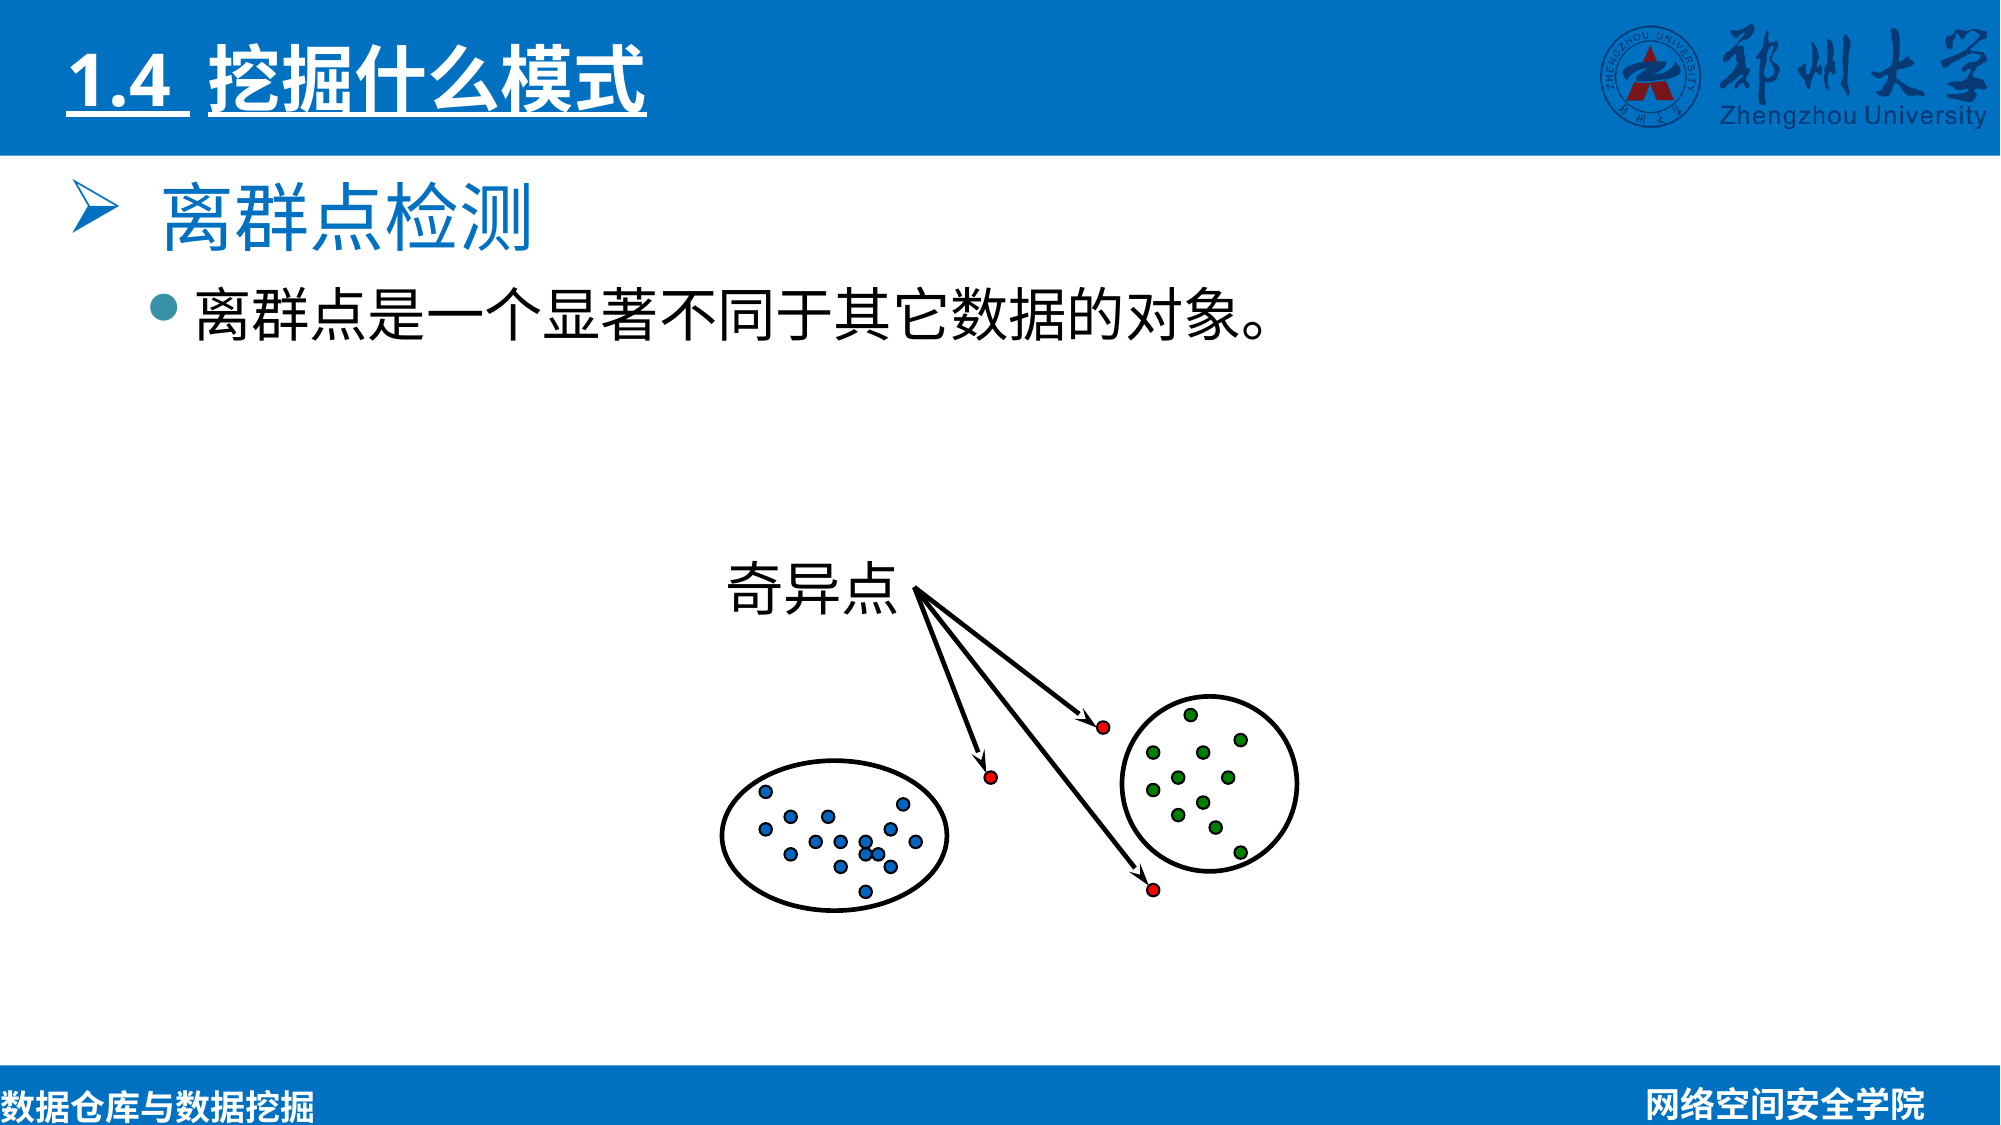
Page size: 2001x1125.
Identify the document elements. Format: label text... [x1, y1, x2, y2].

picture [1600, 24, 1987, 129]
text_box [1148, 883, 1160, 897]
text_box 离群点是一个显著不同于其它数据的对象。 [117, 271, 1803, 435]
list 1.4 挖掘什么模式 [65, 13, 1378, 121]
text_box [721, 760, 948, 911]
text_box 离群点检测 [51, 121, 1971, 310]
text_box [1154, 696, 1297, 872]
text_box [914, 587, 1149, 886]
text_box 奇异点 [709, 544, 915, 630]
